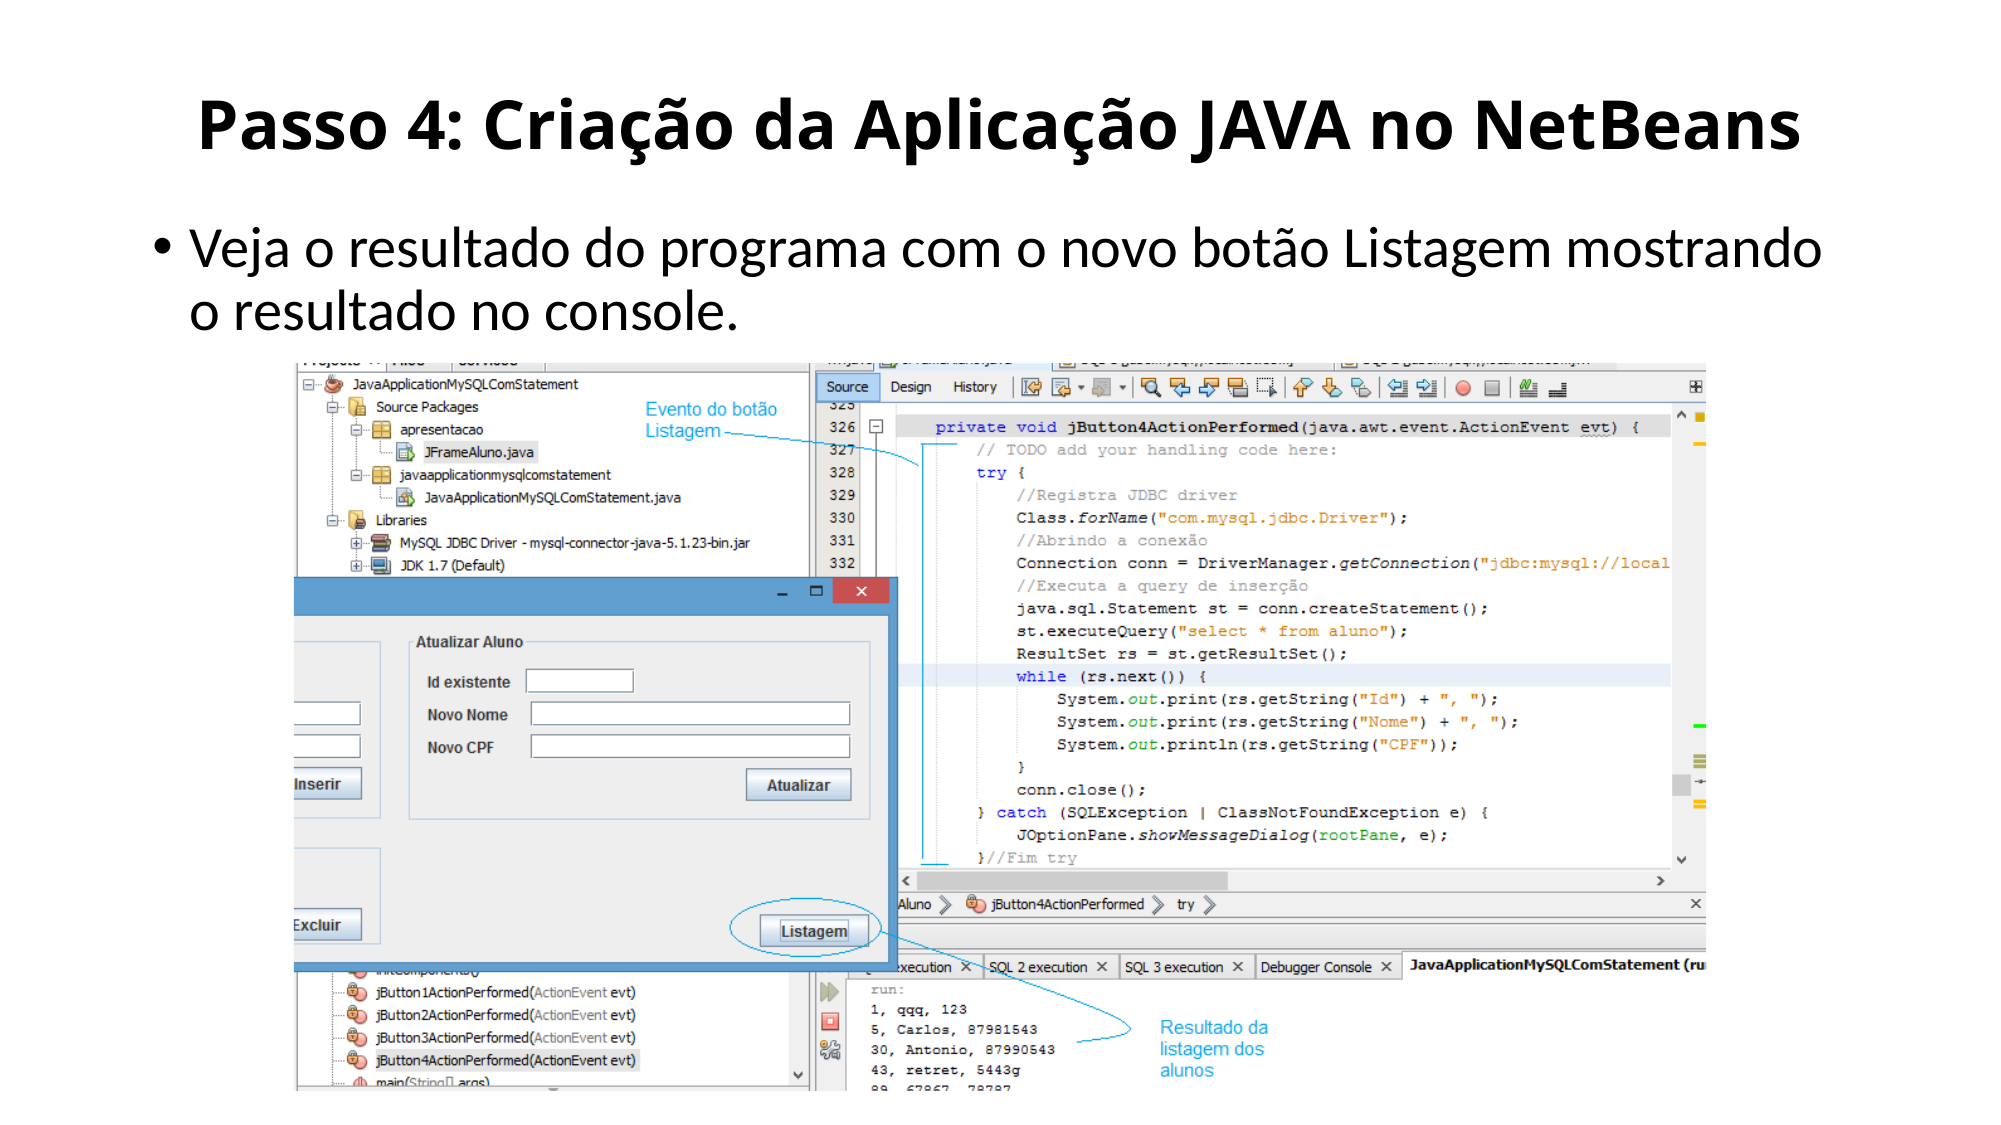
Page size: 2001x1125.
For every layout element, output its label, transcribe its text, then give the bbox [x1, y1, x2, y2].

picture [293, 363, 1707, 1091]
list Veja o resultado do programa com o novo botão Listagem mostrando o resultado no console. [137, 278, 1863, 924]
title Passo 4: Criação da Aplicação JAVA no NetBeans [137, 59, 1863, 278]
